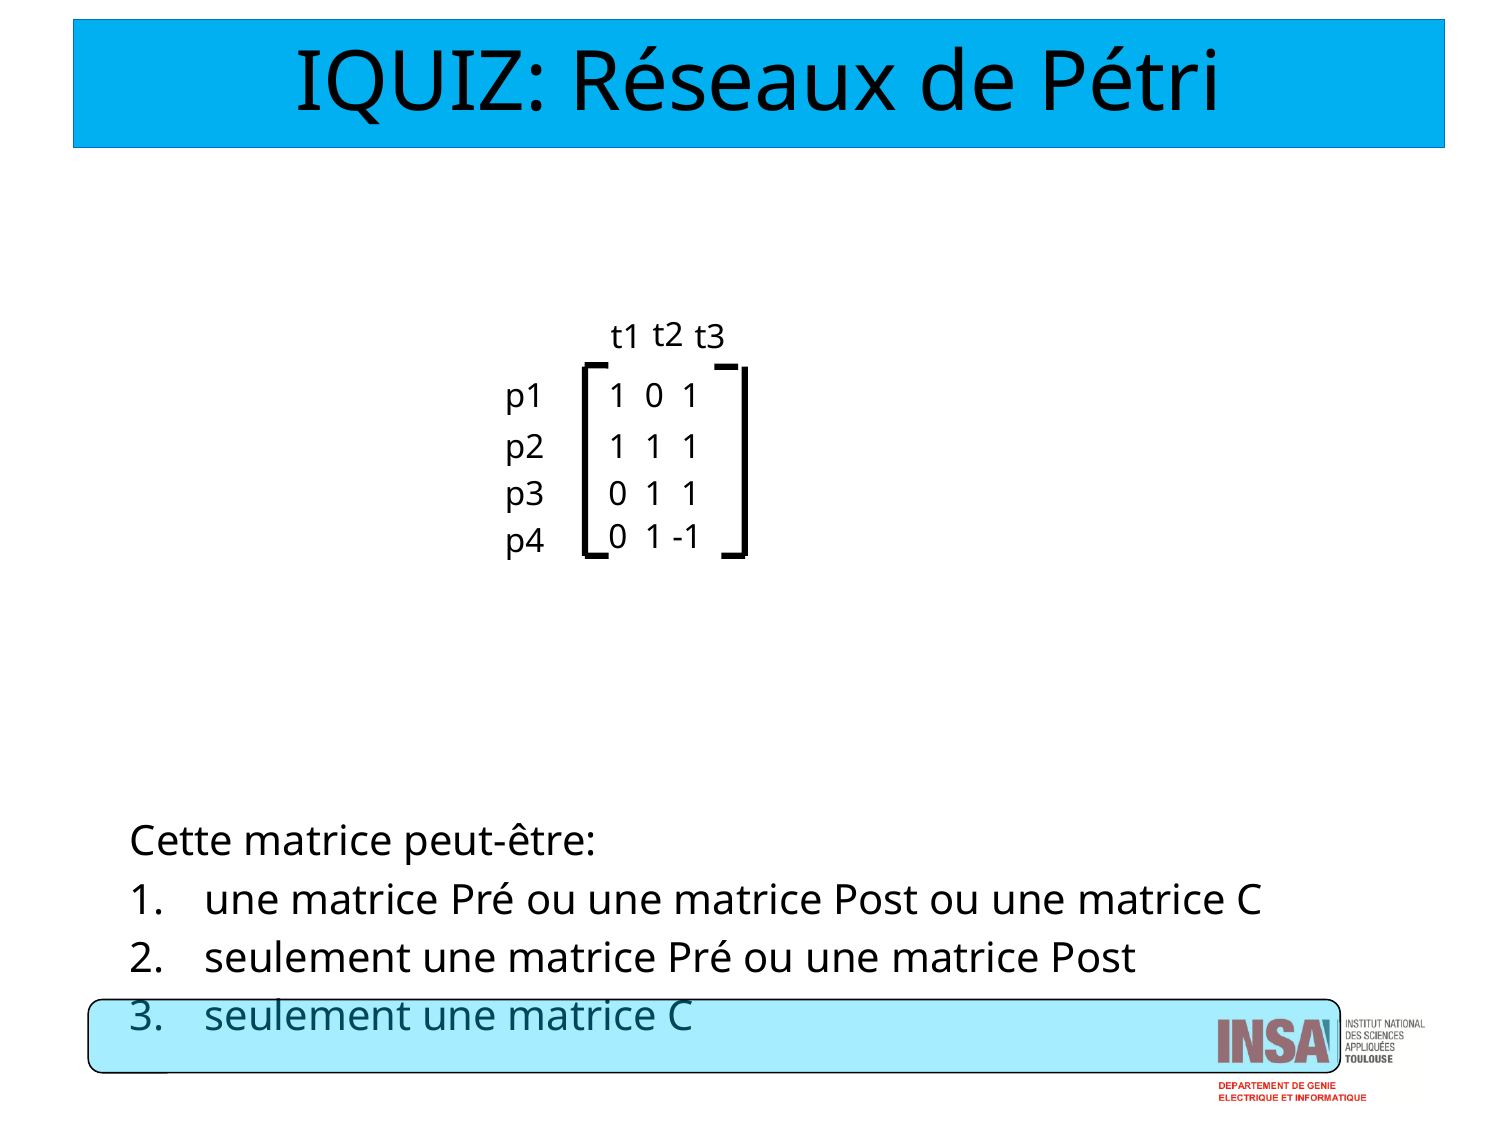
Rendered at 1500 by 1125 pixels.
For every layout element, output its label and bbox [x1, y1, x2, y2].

text_box [490, 365, 798, 567]
text_box [88, 999, 1341, 1073]
text_box [595, 305, 787, 363]
list [114, 806, 1390, 1125]
text_box [73, 19, 1445, 148]
picture [1390, 1005, 1430, 1112]
